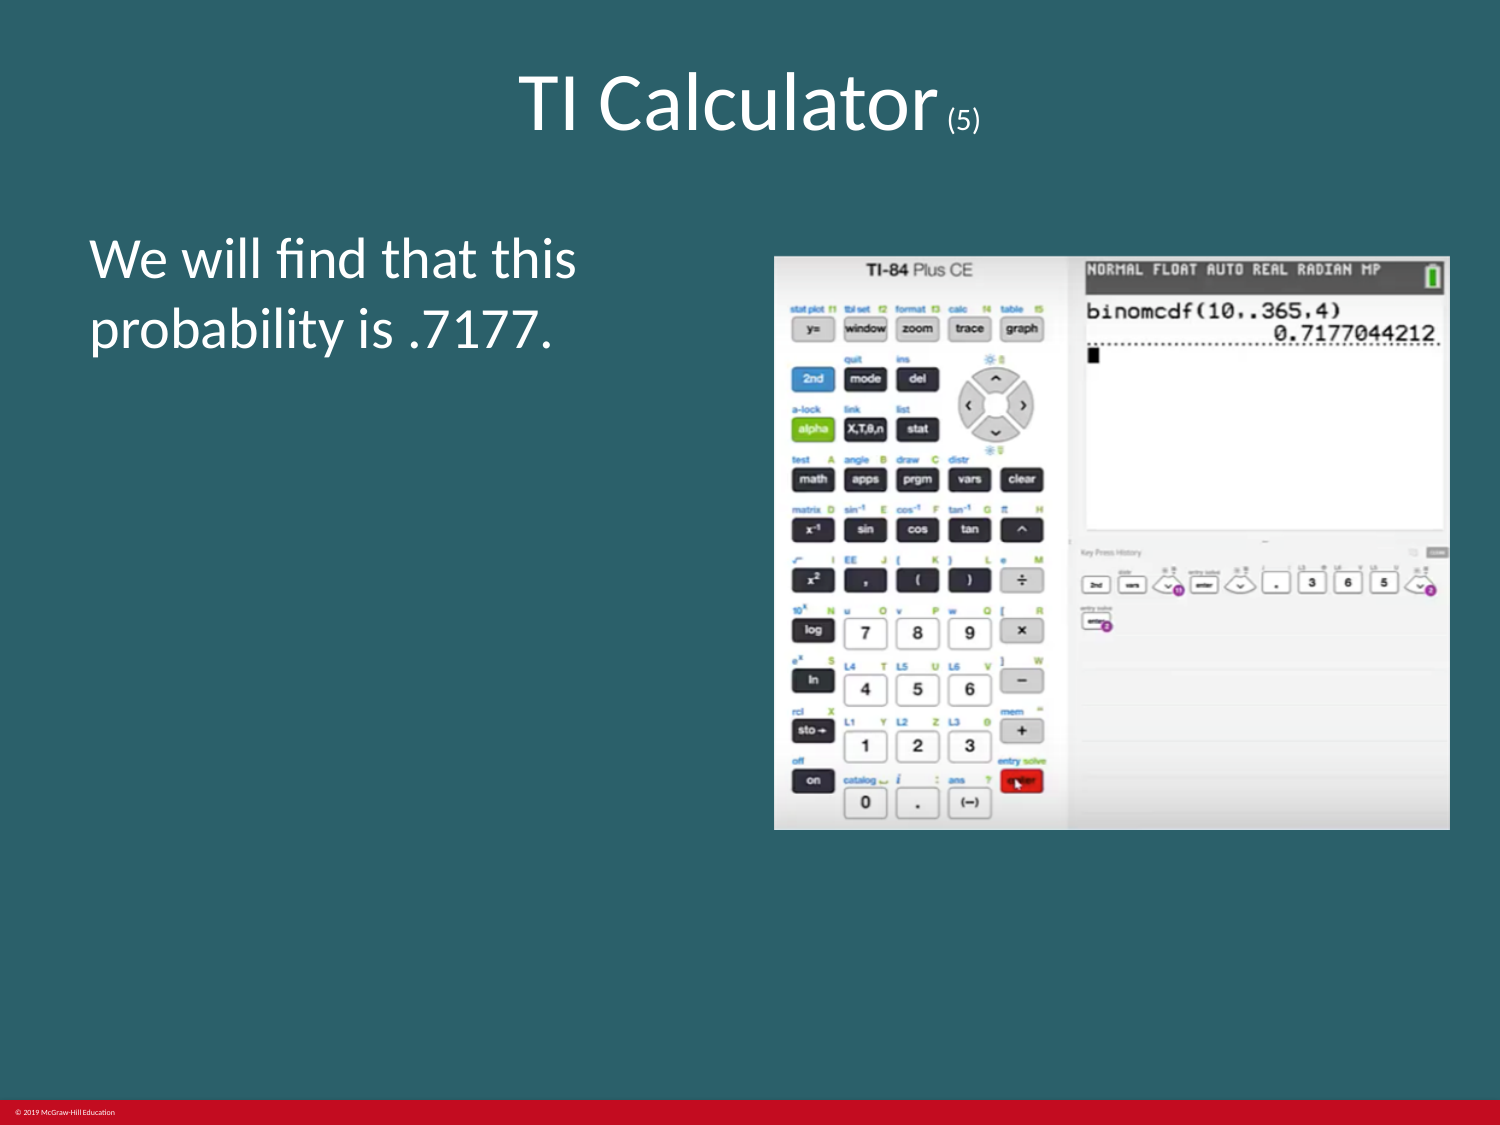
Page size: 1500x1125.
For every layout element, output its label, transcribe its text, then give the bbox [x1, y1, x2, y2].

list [774, 253, 1451, 830]
title TI Calculator (5) [0, 0, 1500, 195]
list We will find that this probability is .7177. [75, 212, 750, 1068]
